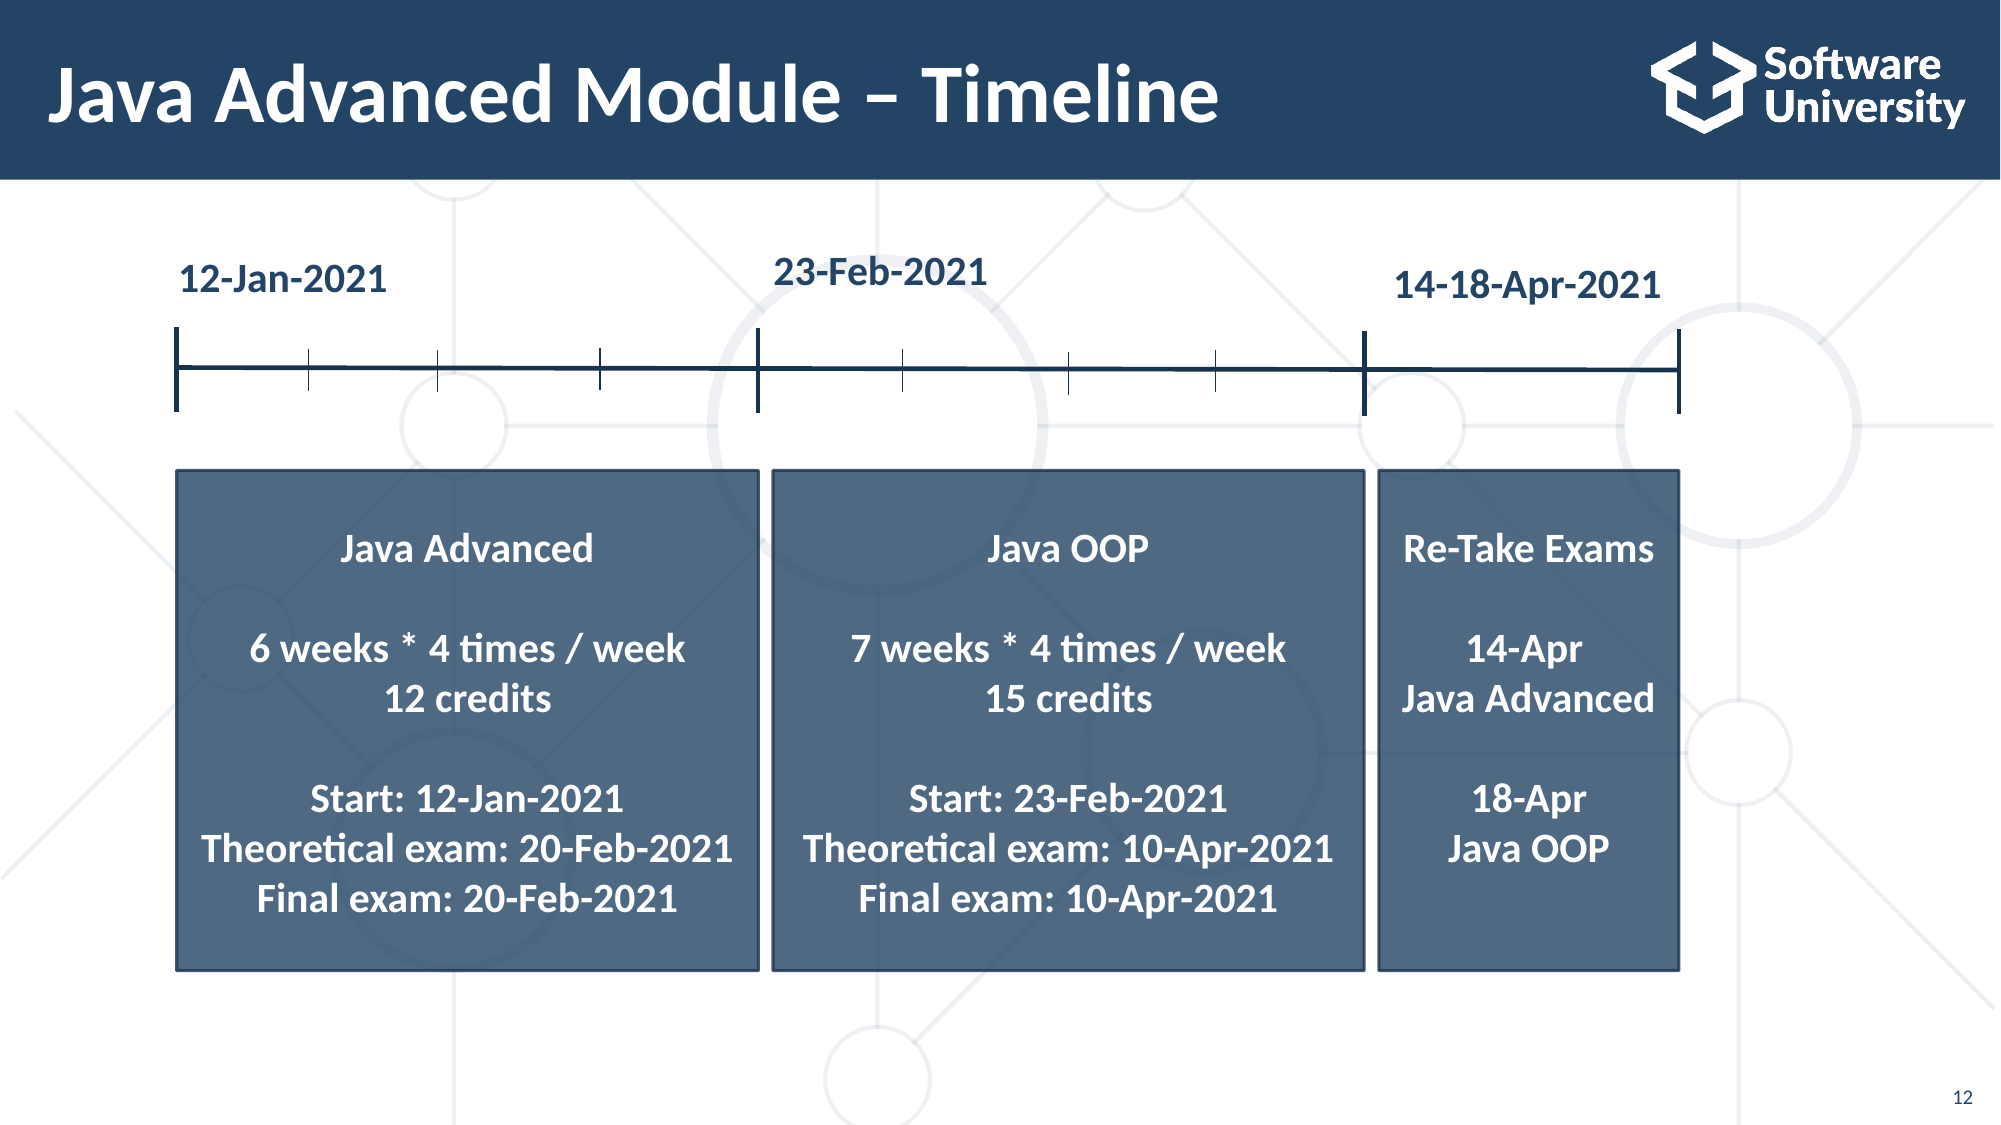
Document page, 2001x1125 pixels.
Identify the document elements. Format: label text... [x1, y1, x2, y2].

text_box Java Advanced 6 weeks * 4 times / week 12 credits Start: 12-Jan-2021 Theoretical exam: 20-Feb-2021 Final exam: 20-Feb-2021 [175, 468, 760, 973]
text_box Re-Take Exams 14-Apr Java Advanced 18-Apr Java OOP [1377, 468, 1681, 973]
picture [1651, 41, 1966, 134]
slide_number 12 [1927, 1067, 1989, 1117]
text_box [176, 326, 1680, 367]
title Java Advanced Module – Timeline [31, 16, 1625, 162]
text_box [176, 377, 1680, 417]
text_box 14-18-Apr-2021 [1378, 249, 1677, 315]
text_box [176, 367, 1680, 371]
text_box Java OOP 7 weeks * 4 times / week 15 credits Start: 23-Feb-2021 Theoretical exam: 10-Apr-2021 Final exam: 10-Apr-2021 [771, 468, 1366, 973]
text_box 23-Feb-2021 [758, 236, 1004, 302]
text_box 12-Jan-2021 [163, 243, 403, 309]
